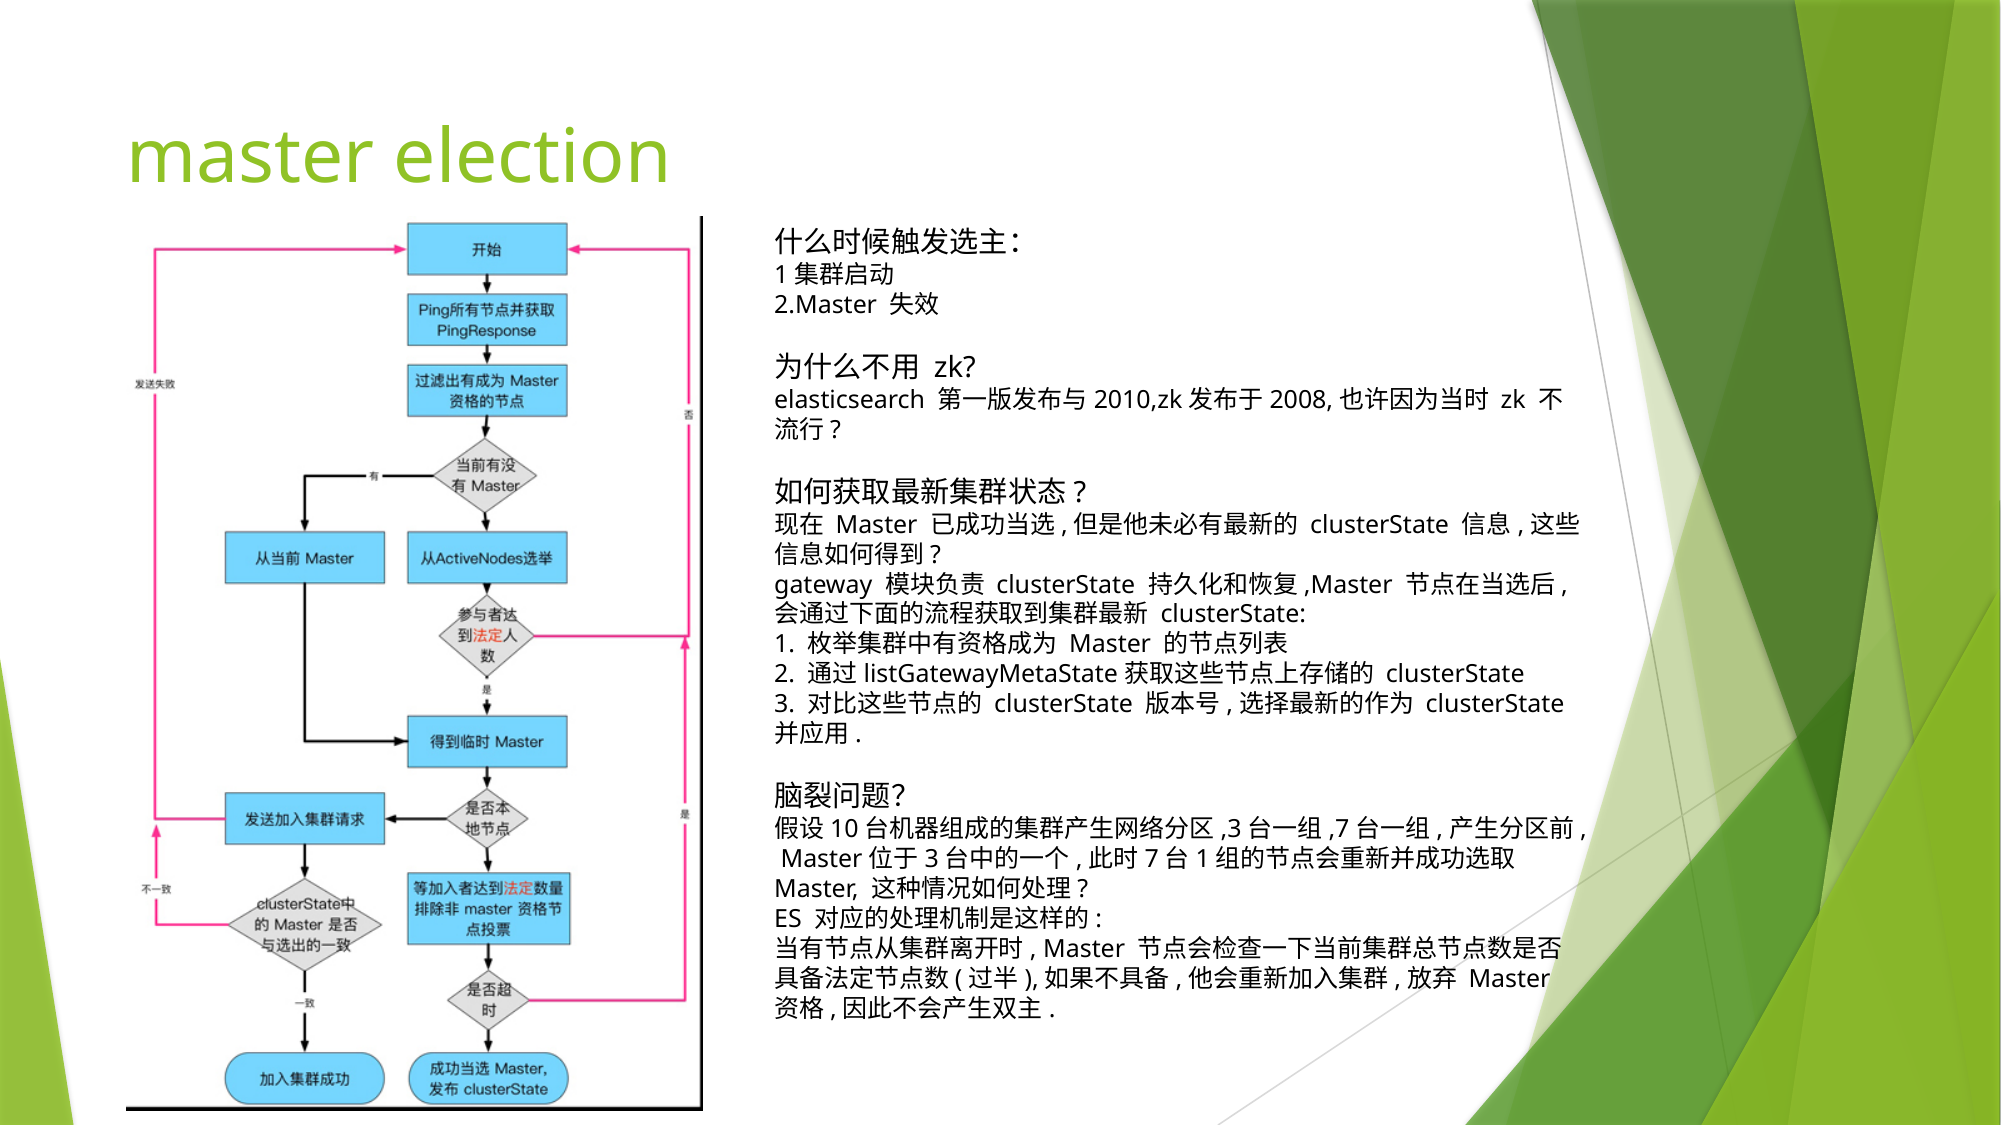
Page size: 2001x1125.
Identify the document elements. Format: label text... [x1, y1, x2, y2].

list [126, 215, 704, 1111]
title master election [111, 99, 1522, 207]
text_box 什么时候触发选主： 1集群启动 2.Master 失效 为什么不用 zk? elasticsearch 第一版发布与2010,zk发布于2008,也许因为当时 zk 不流行? 如何获取最新集群状态? 现在 Master 已成功当选,但是他未必有最新的 clusterState 信息,这些信息如何得到? gateway 模块负责 clusterState 持久化和恢复,Master 节点在当选后,会通过下面的流程获取到集群最新 clusterState: 1. 枚举集群中有资格成为 Master 的节点列表 2. 通过listGatewayMetaState获取这些节点上存储的 clusterState 3. 对比这些节点的 clusterState 版本号,选择最新的作为 clusterState 并应用. 脑裂问题？ 假设10台机器组成的集群产生网络分区,3台一组,7台一组,产生分区前, Master位于3台中的一个,此时7台1组的节点会重新并成功选取 Master, 这种情况如何处理? ES 对应的处理机制是这样的: 当有节点从集群离开时, Master 节点会检查一下当前集群总节点数是否具备法定节点数(过半),如果不具备,他会重新加入集群,放弃 Master 资格,因此不会产生双主. [759, 216, 1602, 1125]
